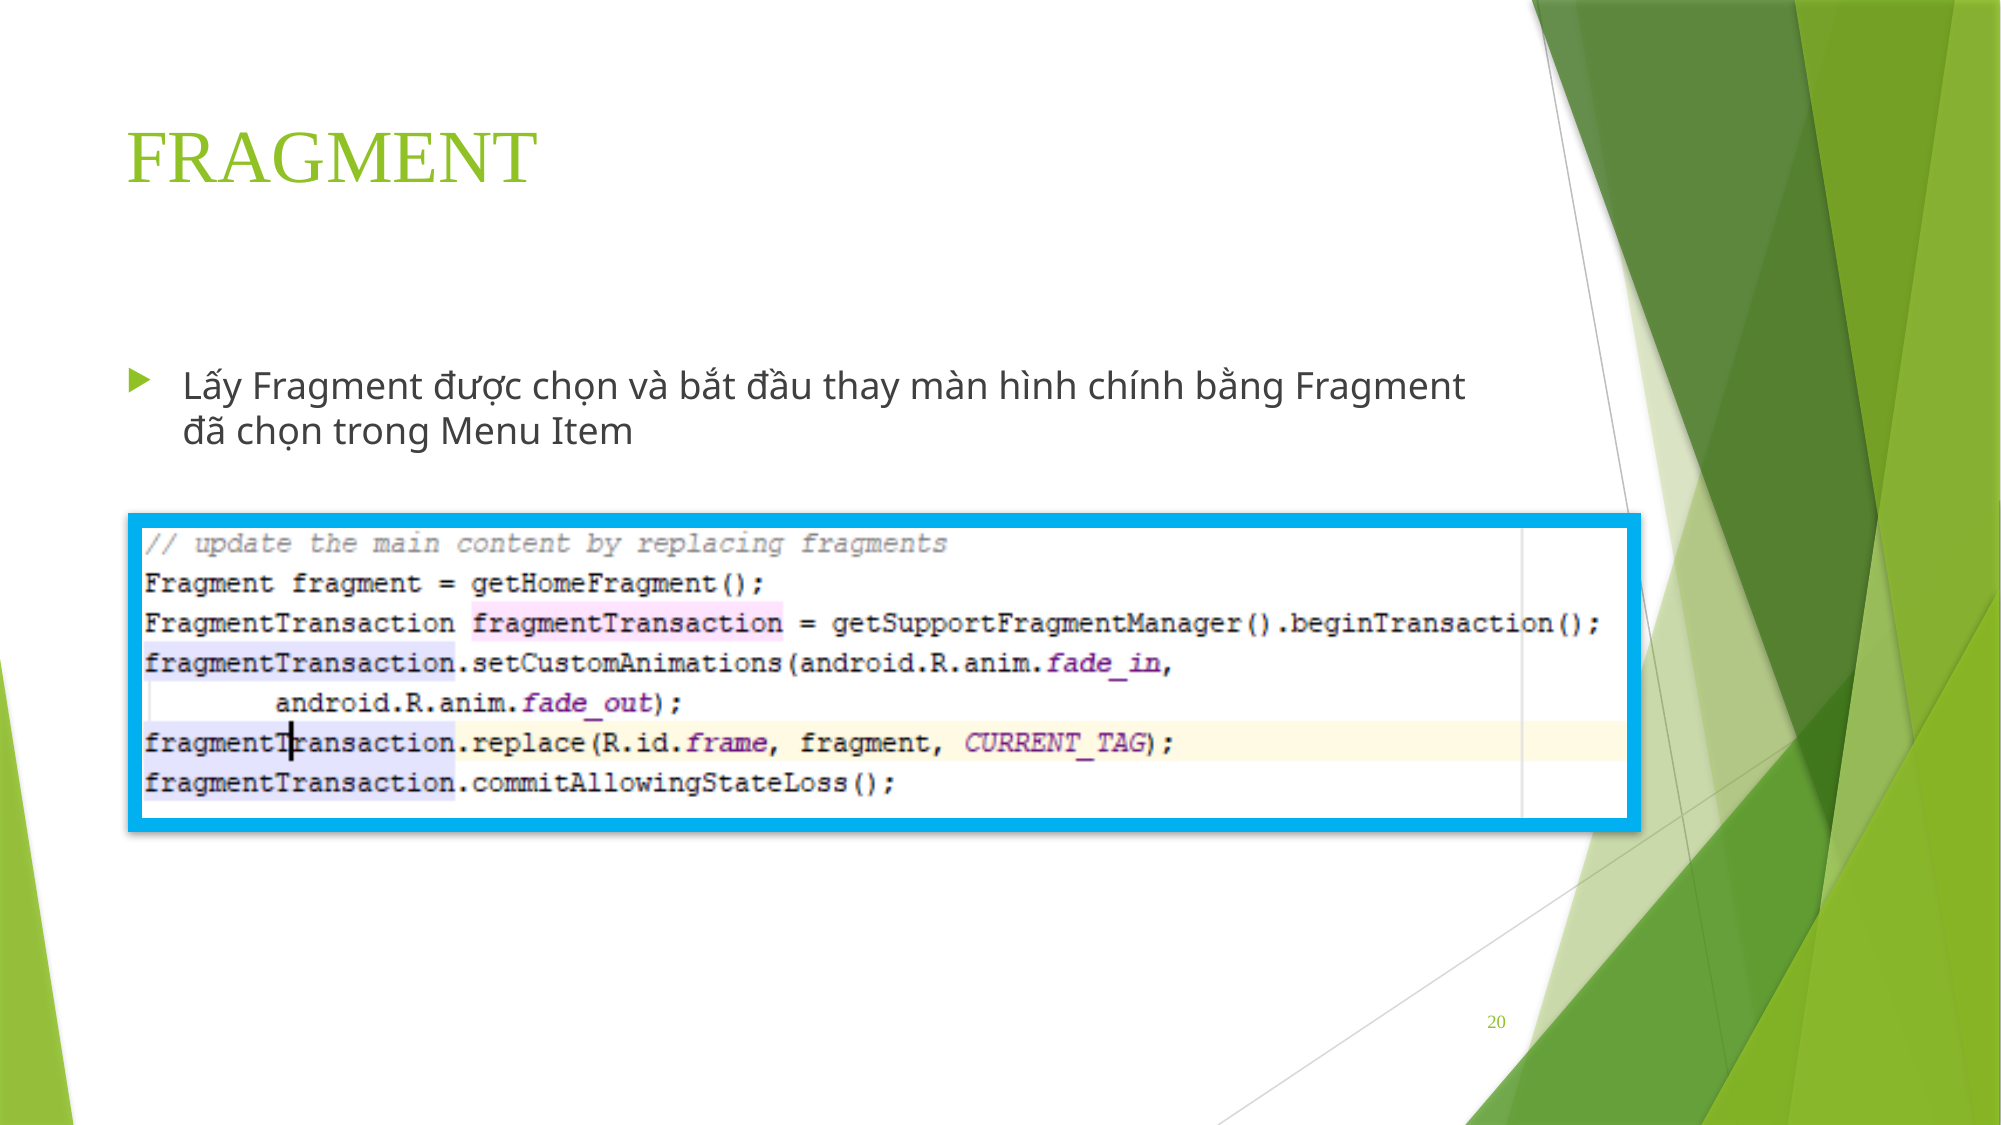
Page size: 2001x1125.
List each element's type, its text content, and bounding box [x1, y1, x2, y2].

picture [143, 529, 1626, 817]
list Lấy Fragment được chọn và bắt đầu thay màn hình chính bằng Fragment đã chọn trong Menu Item [111, 354, 1522, 992]
slide_number 20 [1409, 991, 1522, 1051]
title FRAGMENT [111, 99, 1522, 317]
